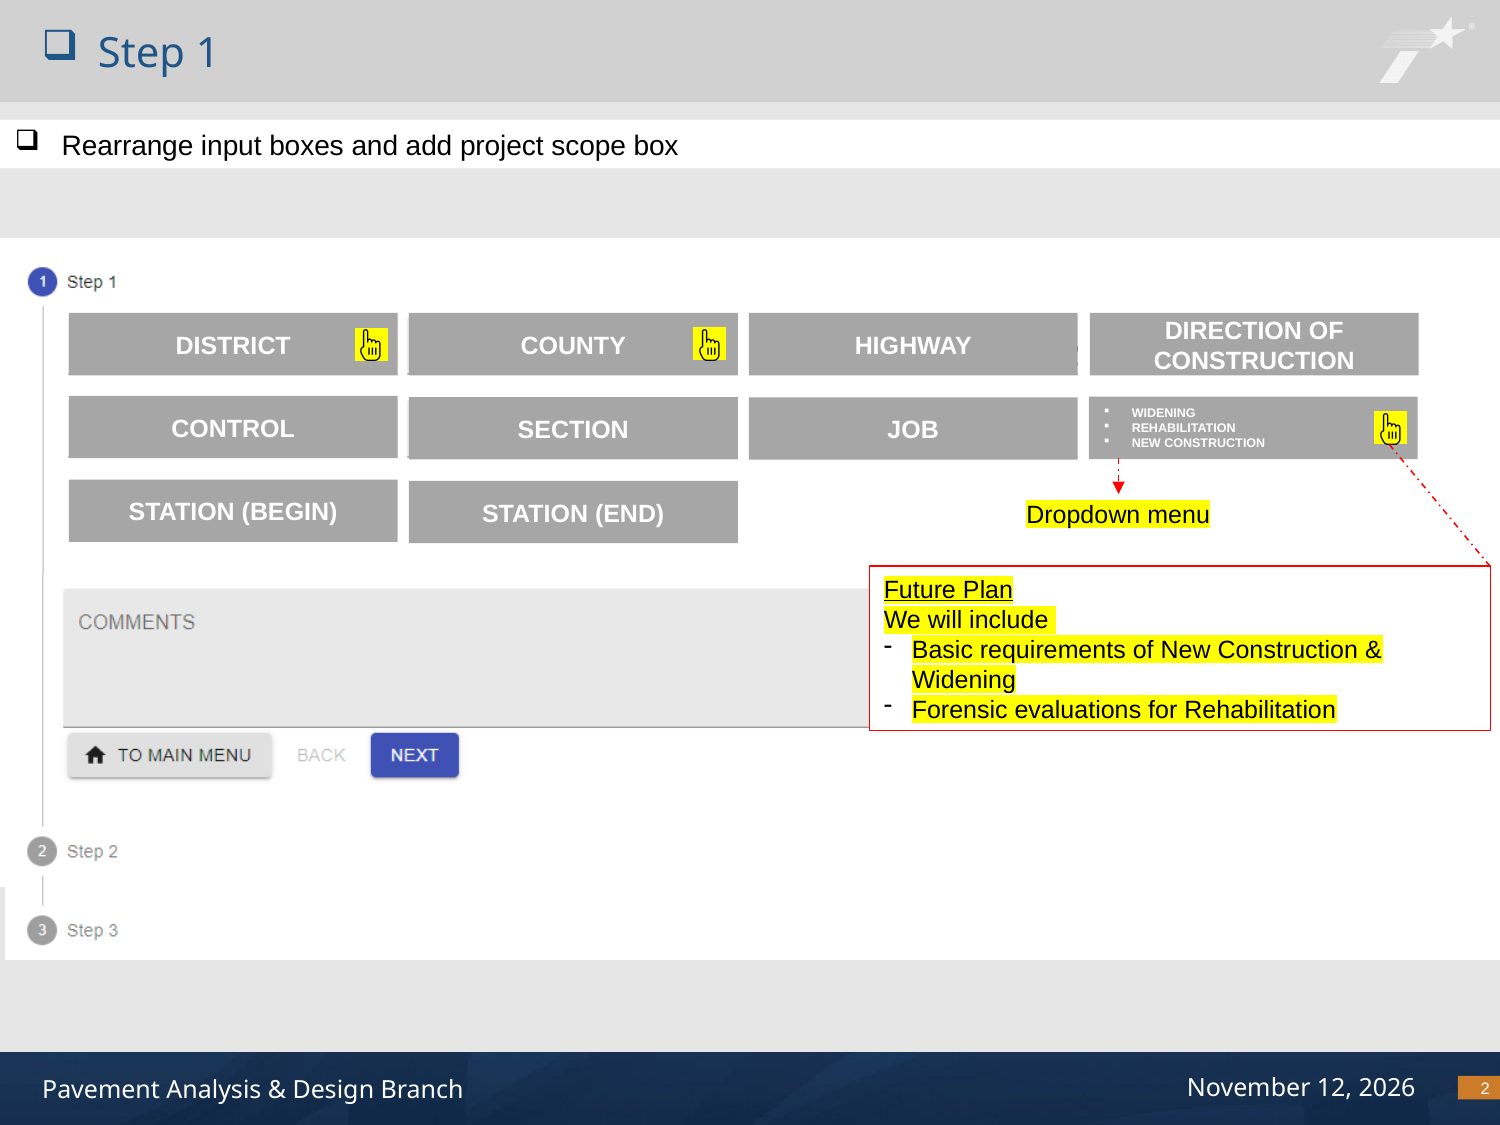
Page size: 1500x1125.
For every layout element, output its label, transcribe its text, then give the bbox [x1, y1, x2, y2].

title Step 1 [41, 18, 1412, 84]
picture [0, 237, 1500, 960]
text_box Rearrange input boxes and add project scope box [0, 119, 1500, 169]
slide_number 2 [1455, 1076, 1490, 1100]
picture [0, 1052, 1500, 1125]
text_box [1389, 444, 1491, 567]
